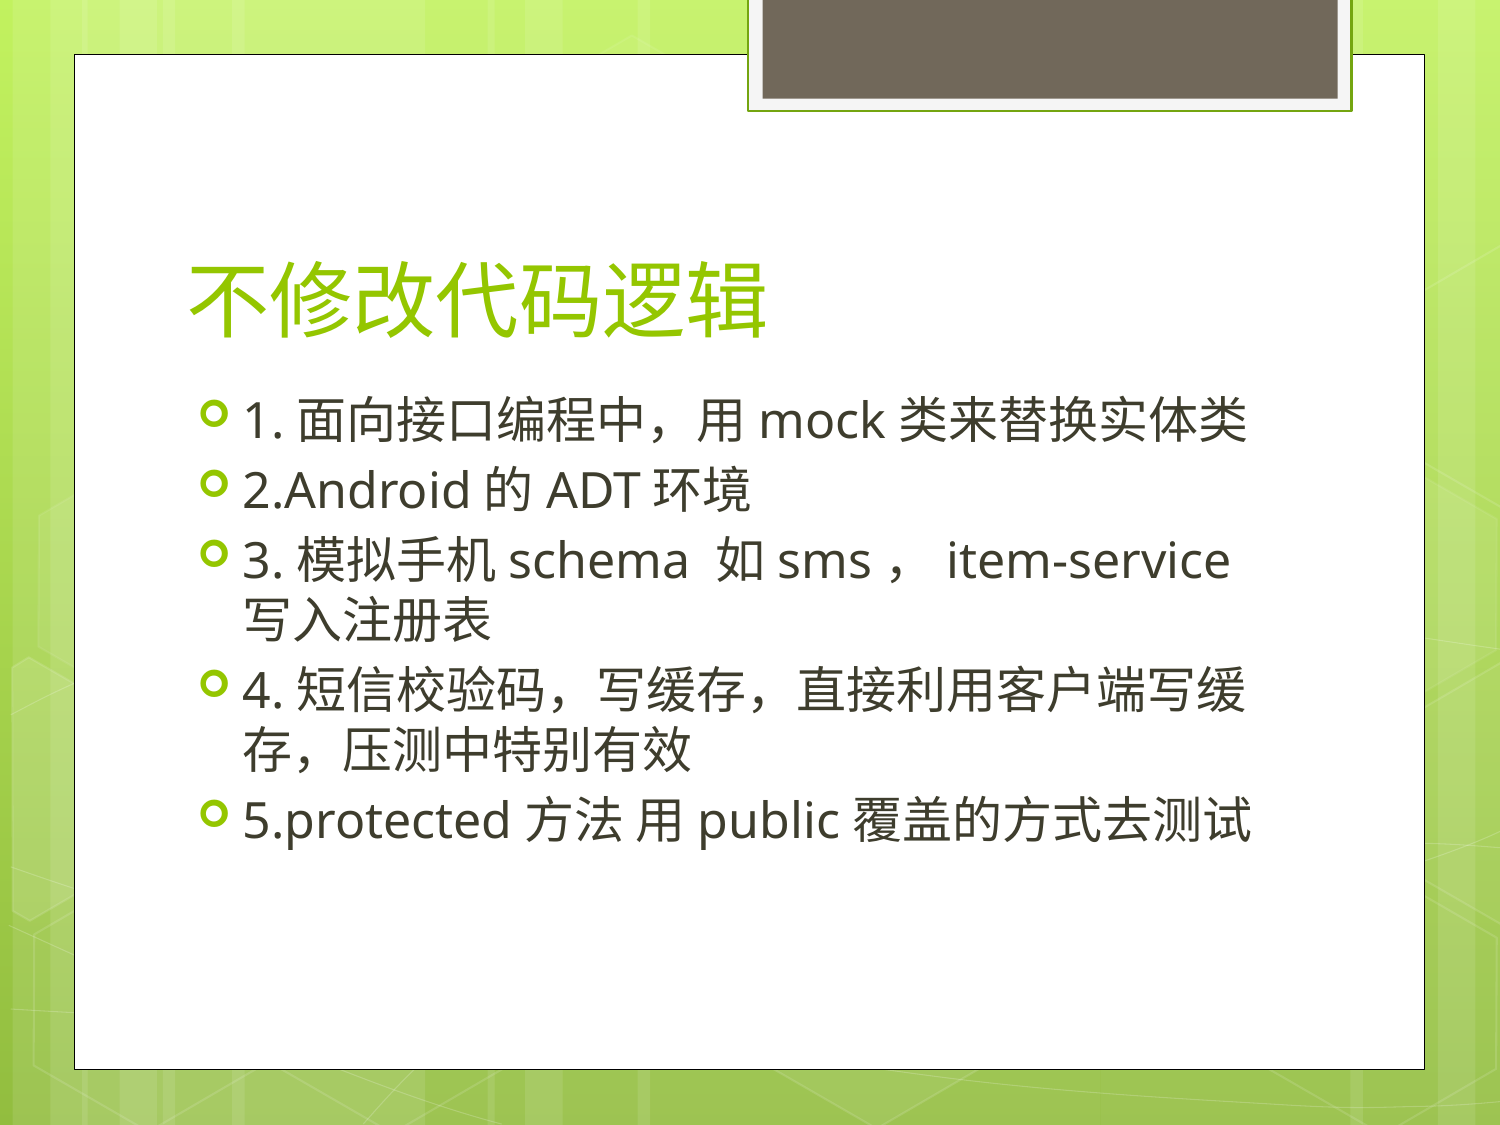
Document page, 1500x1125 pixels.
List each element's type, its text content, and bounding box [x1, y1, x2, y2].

title 不修改代码逻辑 [171, 168, 1324, 357]
list 1.面向接口编程中，用mock类来替换实体类 2.Android的ADT环境 3.模拟手机schema 如sms，item-service写入注册表 4.短信校验码，写缓存，直接利用客户端写缓存，压测中特别有效 5.protected方法 用public覆盖的方式去测试 [171, 381, 1283, 957]
